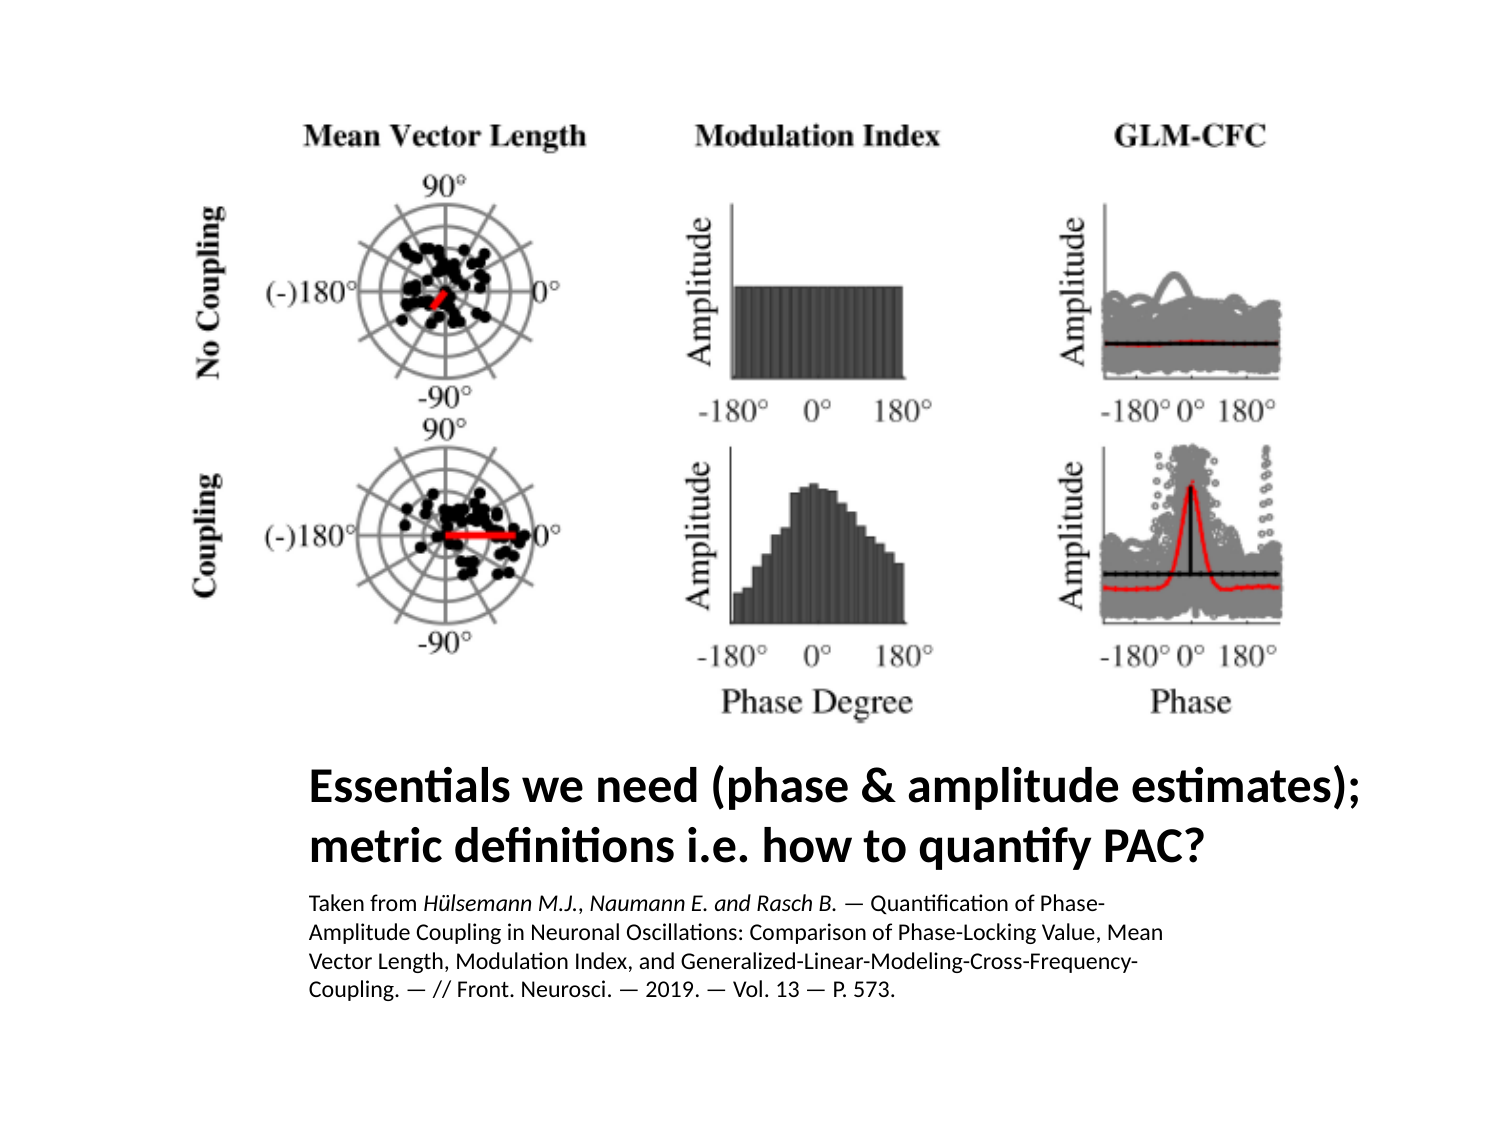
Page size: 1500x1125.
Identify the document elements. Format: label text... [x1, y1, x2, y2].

title Essentials we need (phase & amplitude estimates); metric definitions i.e. how to quantify PAC? [294, 787, 1400, 881]
picture [82, 94, 1418, 742]
list Taken from Hülsemann M.J., Naumann E. and Rasch B. — Quantification of Phase-Amplitude Coupling in Neuronal Oscillations: Comparison of Phase-Locking Value, Mean Vector Length, Modulation Index, and Generalized-Linear-Modeling-Cross-Frequency-Coupling. — // Front. Neurosci. — 2019. — Vol. 13 — P. 573. [294, 880, 1194, 1013]
